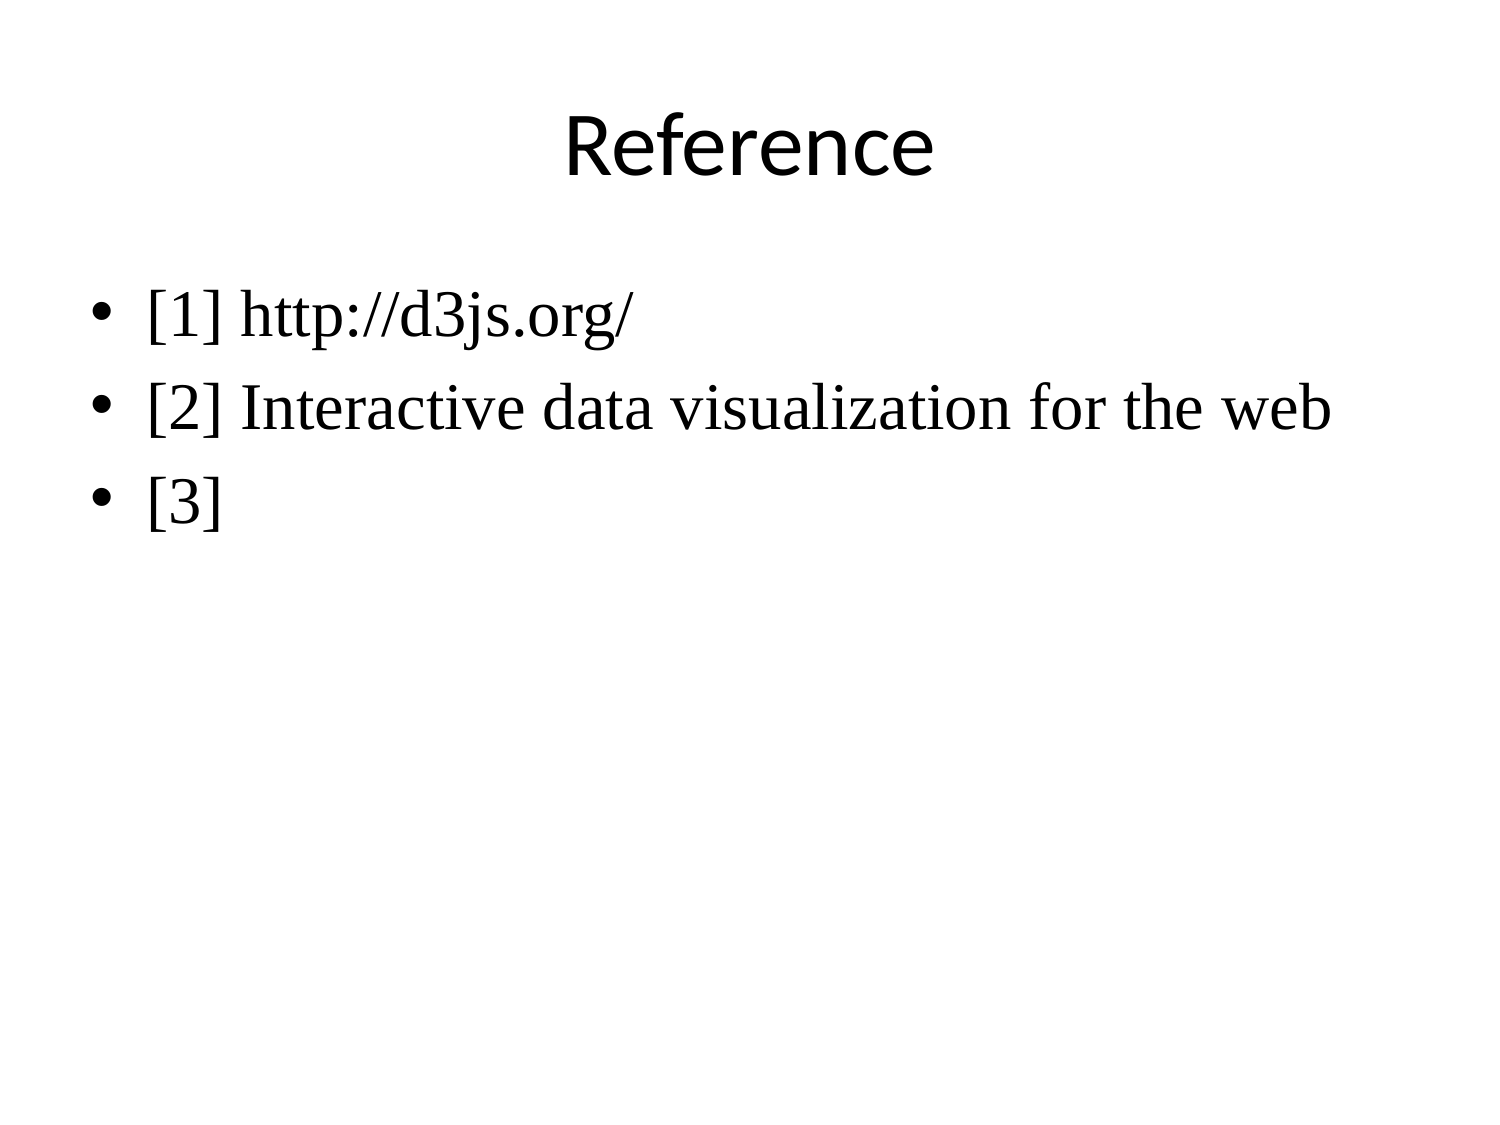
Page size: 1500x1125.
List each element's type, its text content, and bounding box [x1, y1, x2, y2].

title Reference [75, 45, 1425, 233]
list [1] http://d3js.org/ [2] Interactive data visualization for the web [3] [75, 262, 1425, 1005]
